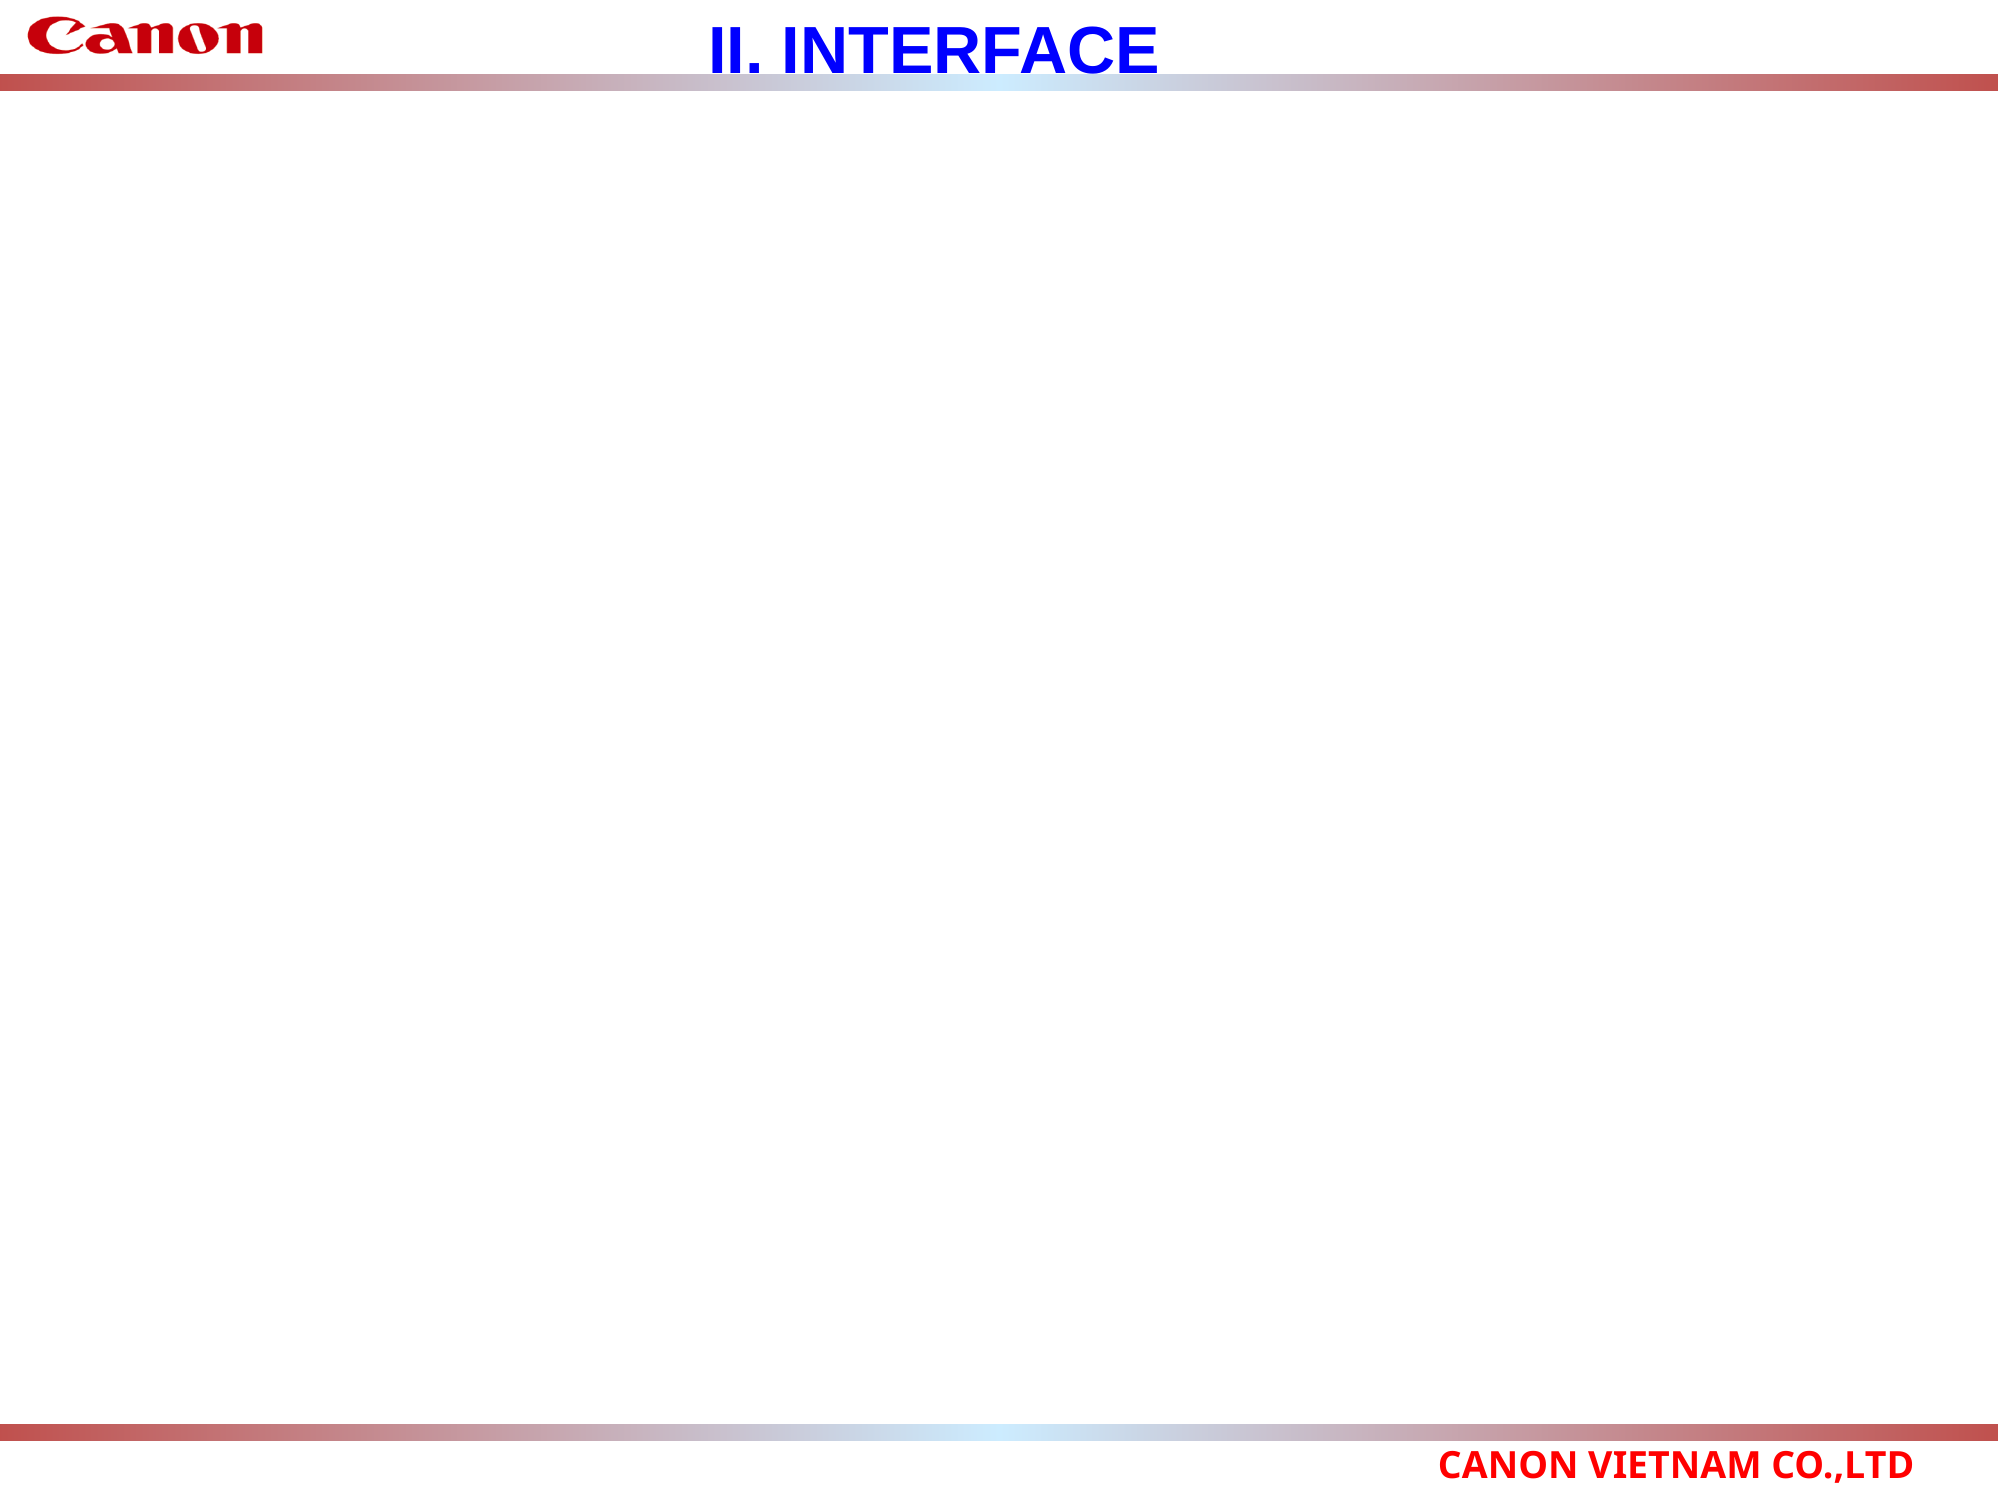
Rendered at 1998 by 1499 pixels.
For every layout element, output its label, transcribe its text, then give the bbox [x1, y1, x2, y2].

picture [0, 0, 286, 74]
text_box II. INTERFACE [286, 0, 1582, 94]
